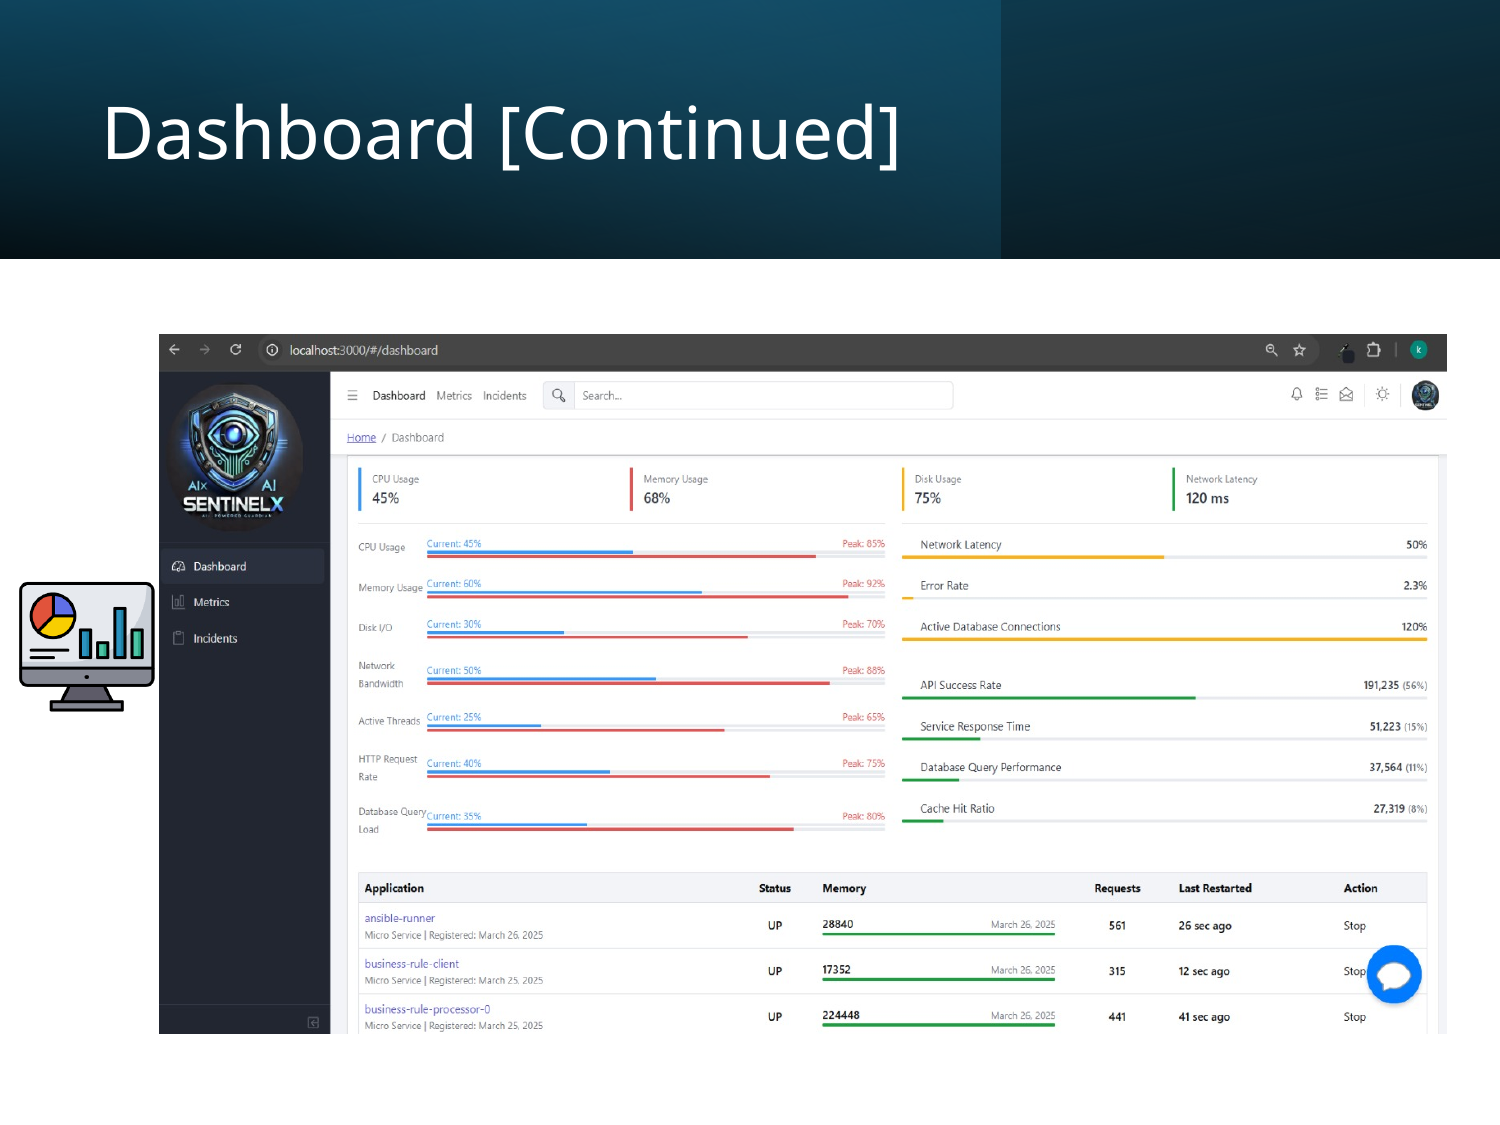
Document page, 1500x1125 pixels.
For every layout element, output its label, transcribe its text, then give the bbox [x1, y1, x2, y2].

picture [159, 333, 1448, 1035]
picture [15, 576, 157, 718]
text_box [0, 0, 1500, 260]
text_box [0, 260, 1500, 1125]
title Dashboard [Continued] [86, 40, 956, 231]
